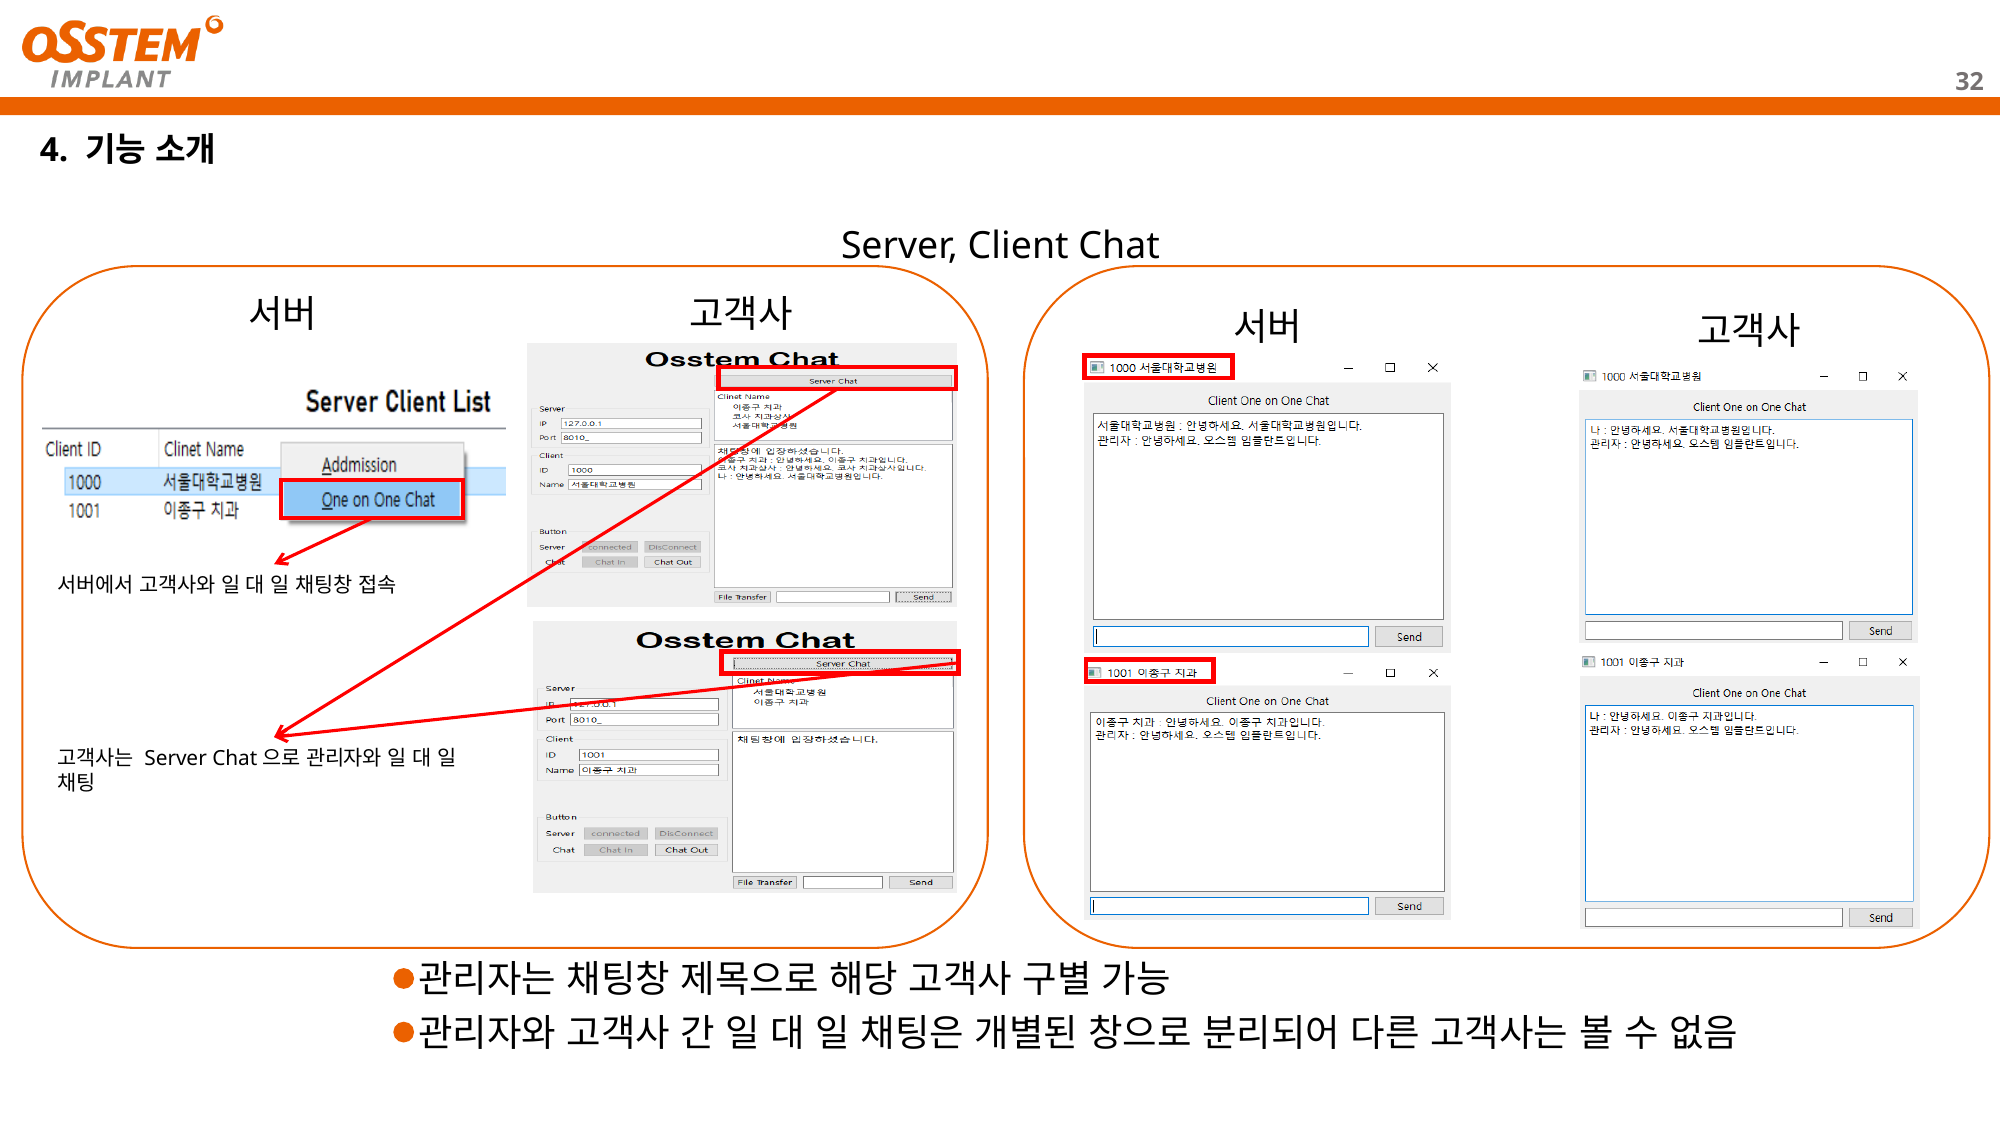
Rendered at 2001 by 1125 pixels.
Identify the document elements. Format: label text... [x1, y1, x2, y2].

picture [533, 621, 957, 893]
text_box [393, 968, 415, 989]
text_box 고객사는 Server Chat으로 관리자와 일 대 일 채팅 [42, 737, 506, 802]
picture [42, 379, 506, 540]
text_box [21, 274, 989, 949]
picture [1579, 366, 1918, 643]
slide_number 32 [1898, 52, 1999, 112]
text_box [1085, 658, 1214, 666]
text_box 서버에서 고객사와 일 대 일 채팅창 접속 [42, 564, 273, 604]
text_box 서버 [1084, 295, 1451, 356]
text_box 고객사 [525, 282, 957, 343]
picture [1084, 666, 1451, 920]
footer 4. 기능 소개 [24, 117, 557, 178]
text_box 서버 [99, 282, 467, 343]
picture [22, 14, 225, 90]
text_box 관리자는 채팅창 제목으로 해당 고객사 구별 가능 [403, 947, 1991, 1001]
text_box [273, 662, 722, 738]
text_box [1022, 265, 1991, 947]
text_box Server, Client Chat [1, 213, 2000, 274]
text_box [393, 1021, 403, 1043]
picture [527, 343, 957, 608]
picture [1084, 356, 1451, 653]
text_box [273, 389, 838, 738]
text_box 관리자와 고객사 간 일 대 일 채팅은 개별된 창으로 분리되어 다른 고객사는 볼 수 없음 [403, 1001, 1991, 1062]
text_box 고객사 [1580, 299, 1918, 360]
picture [1580, 652, 1920, 929]
